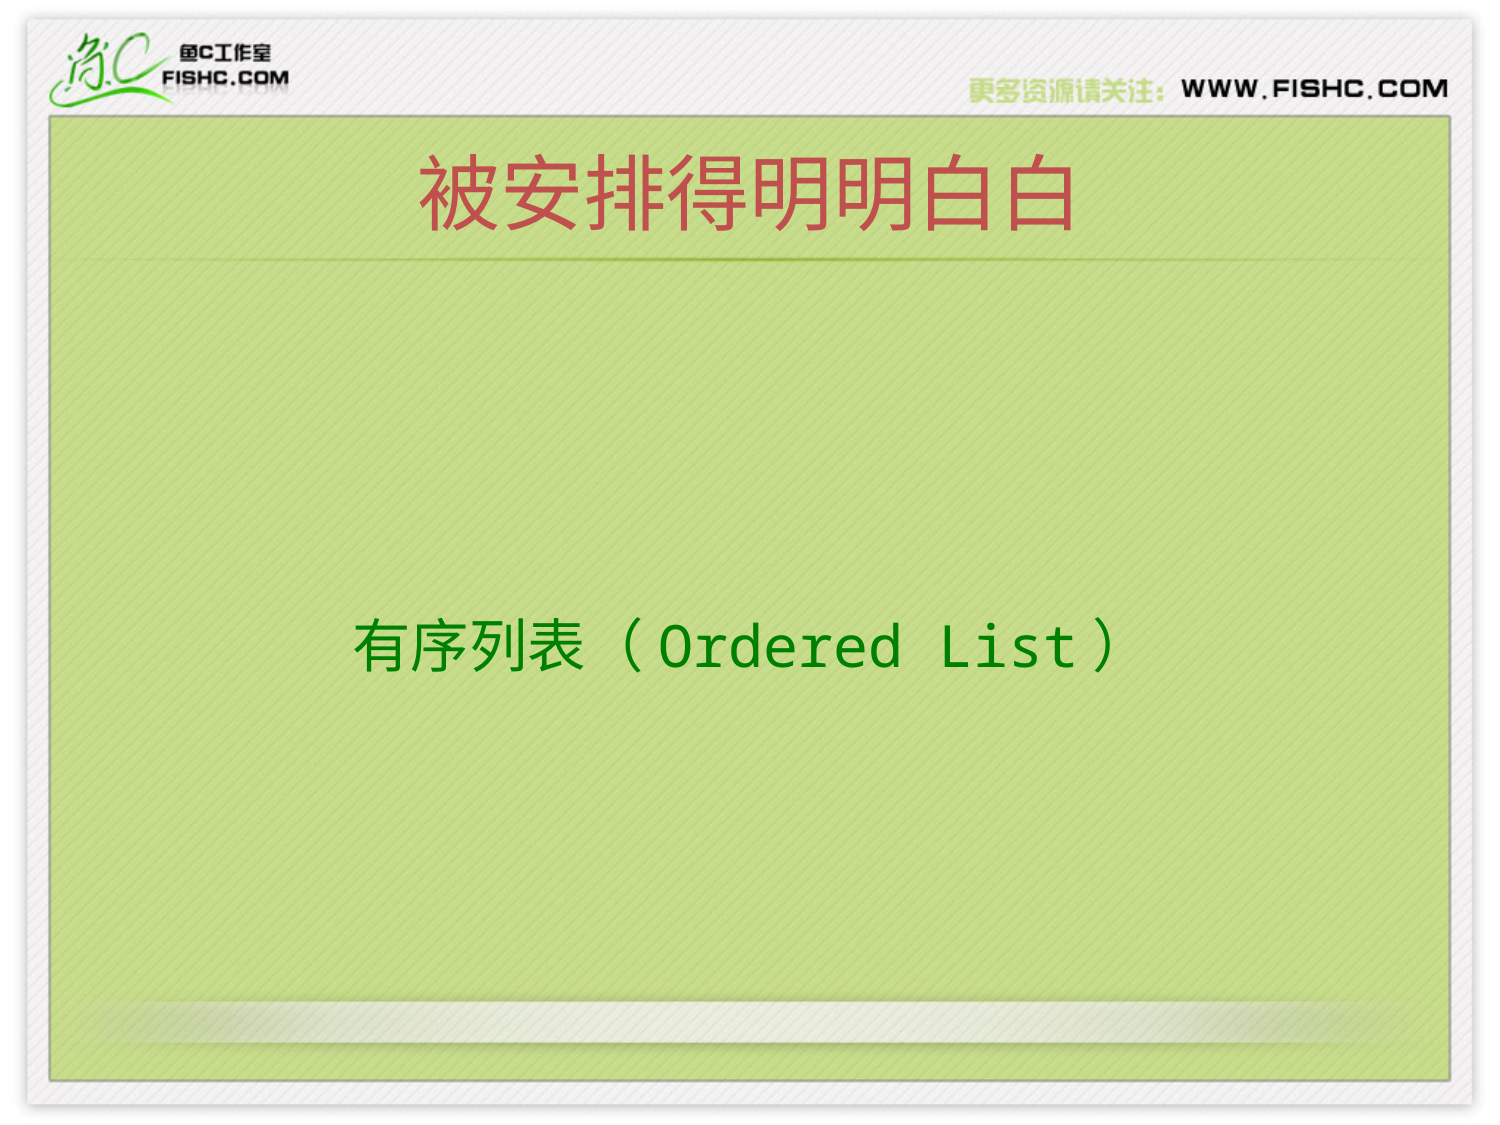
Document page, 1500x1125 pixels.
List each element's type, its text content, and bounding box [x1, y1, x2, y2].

title 被安排得明明白白 [75, 113, 1425, 268]
picture [0, 0, 1500, 1125]
list 有序列表（Ordered List） [76, 272, 1427, 1016]
